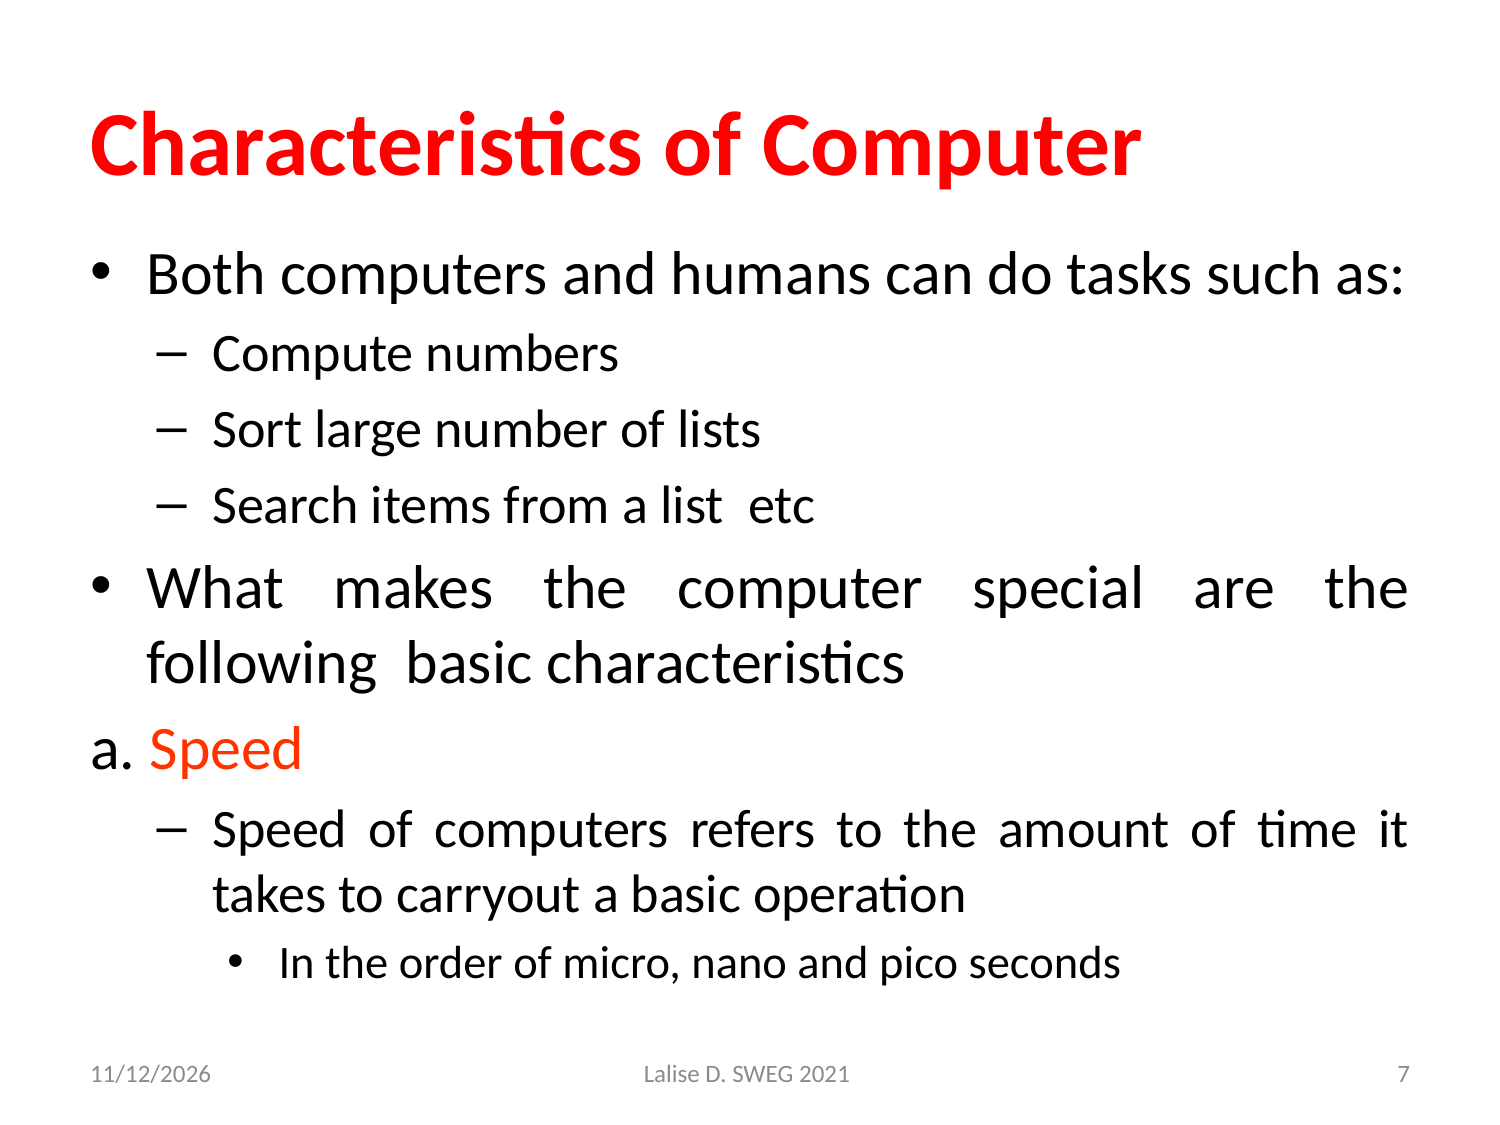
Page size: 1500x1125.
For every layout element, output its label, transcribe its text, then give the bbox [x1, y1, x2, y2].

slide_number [75, 1042, 425, 1103]
footer Lalise D. SWEG 2021 [512, 1042, 988, 1103]
slide_number 7 [1074, 1042, 1425, 1103]
title Characteristics of Computer [75, 45, 1425, 224]
list Both computers and humans can do tasks such as: Compute numbers Sort large number of lists Search items from a list etc What makes the computer special are the following basic characteristics a. Speed Speed of computers refers to the amount of time it takes to carryout a basic operation In the order of micro, nano and pico seconds [75, 224, 1425, 1005]
